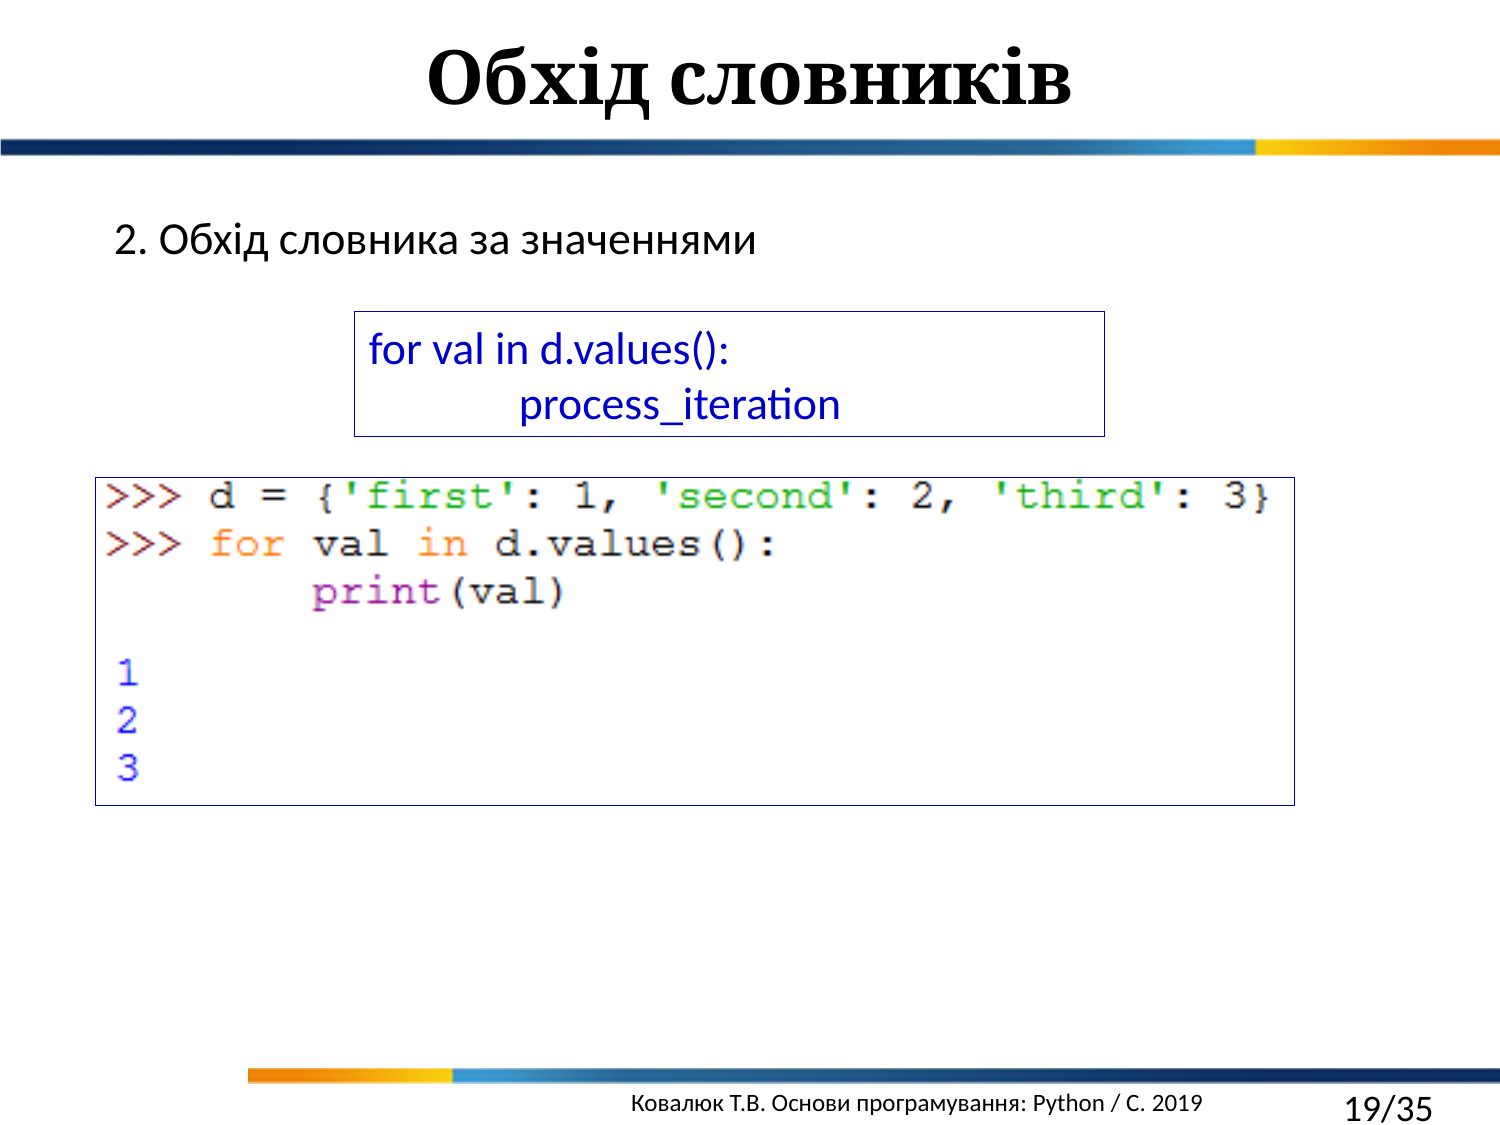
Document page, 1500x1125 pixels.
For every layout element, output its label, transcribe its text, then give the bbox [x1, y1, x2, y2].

picture [95, 477, 1295, 806]
text_box 2. Обхід словника за значеннями [99, 200, 773, 271]
picture [248, 1068, 1500, 1084]
text_box Обхід словників [0, 21, 1500, 127]
text_box for val in d.values(): process_iteration [354, 311, 1105, 437]
picture [2, 139, 1500, 155]
